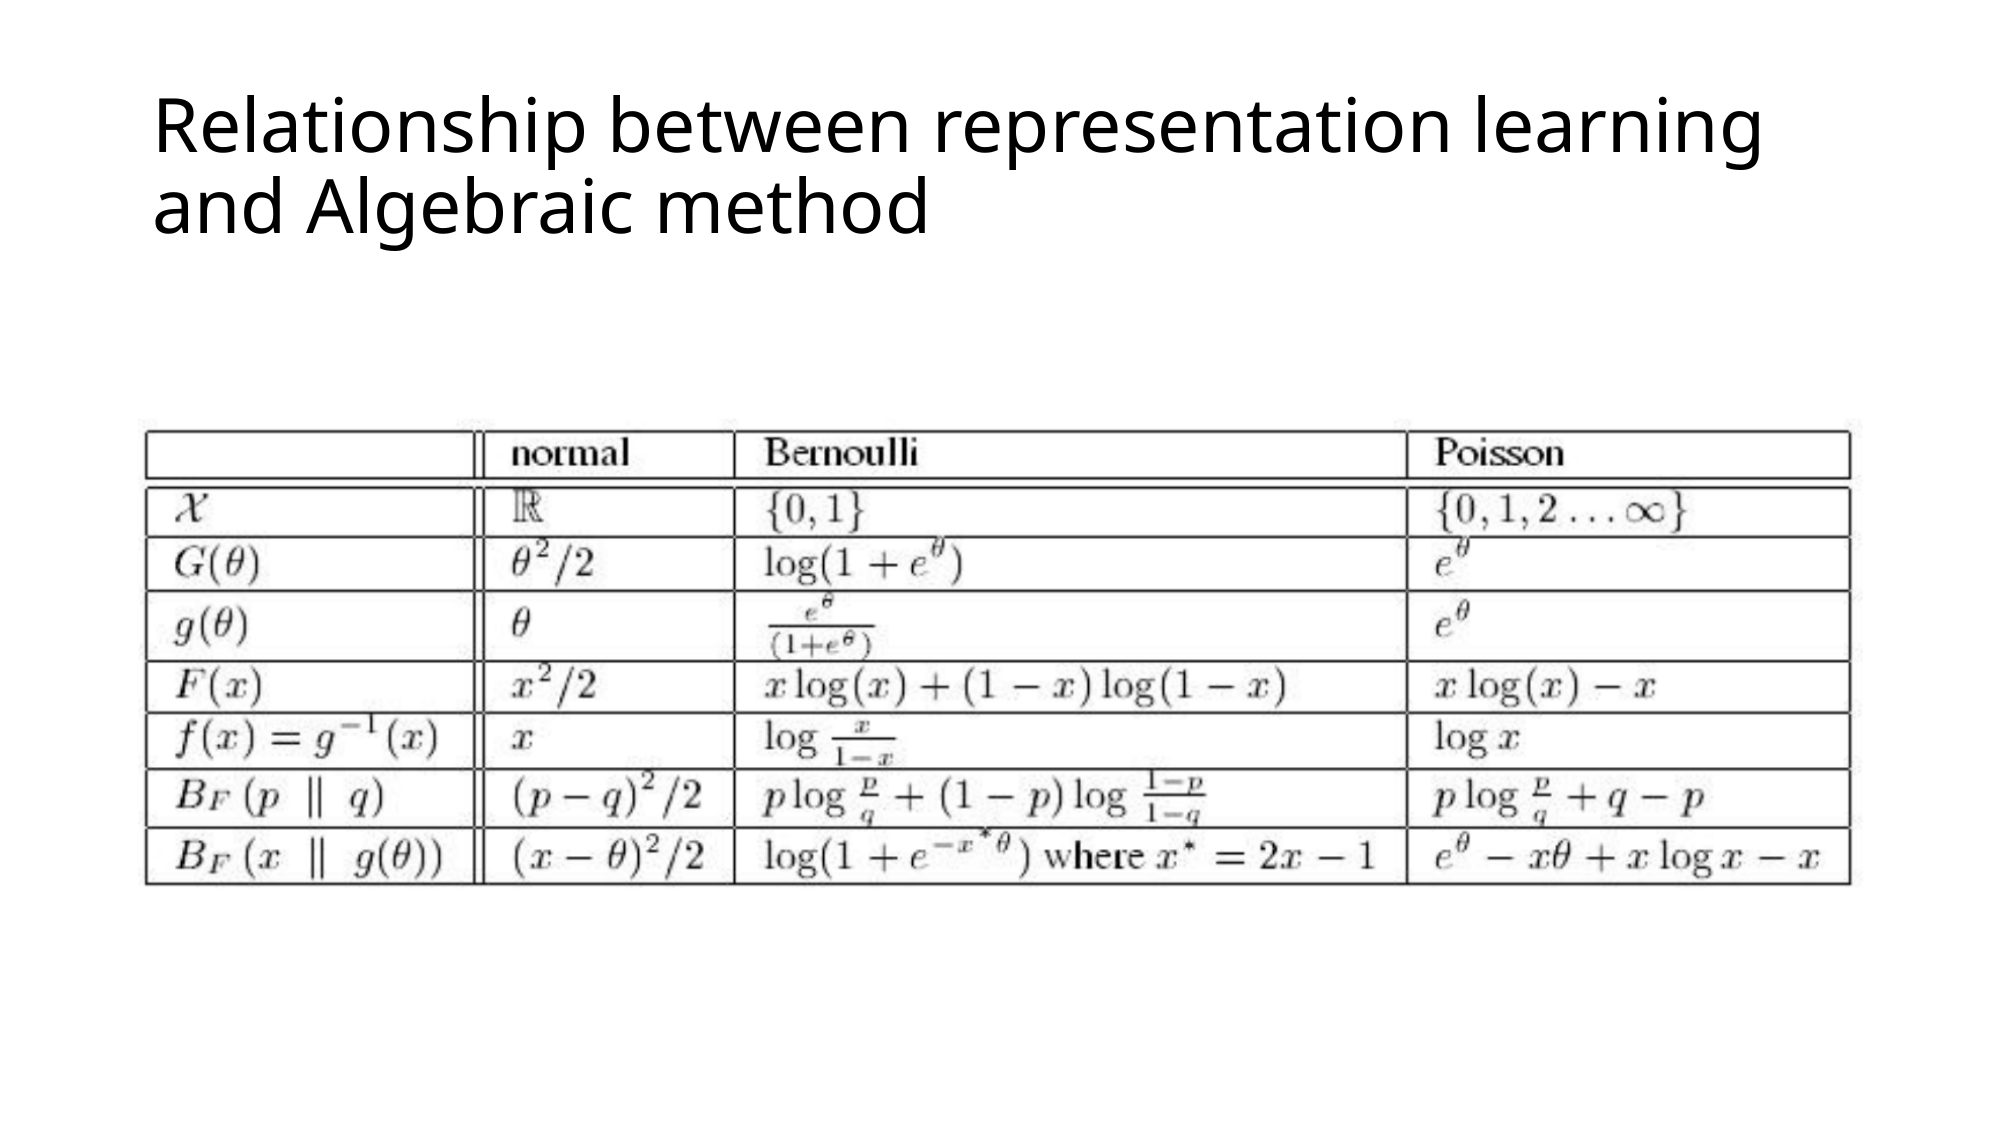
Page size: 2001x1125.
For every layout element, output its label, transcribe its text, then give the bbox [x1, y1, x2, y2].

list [137, 414, 1863, 898]
title Relationship between representation learning and Algebraic method [137, 59, 1863, 278]
